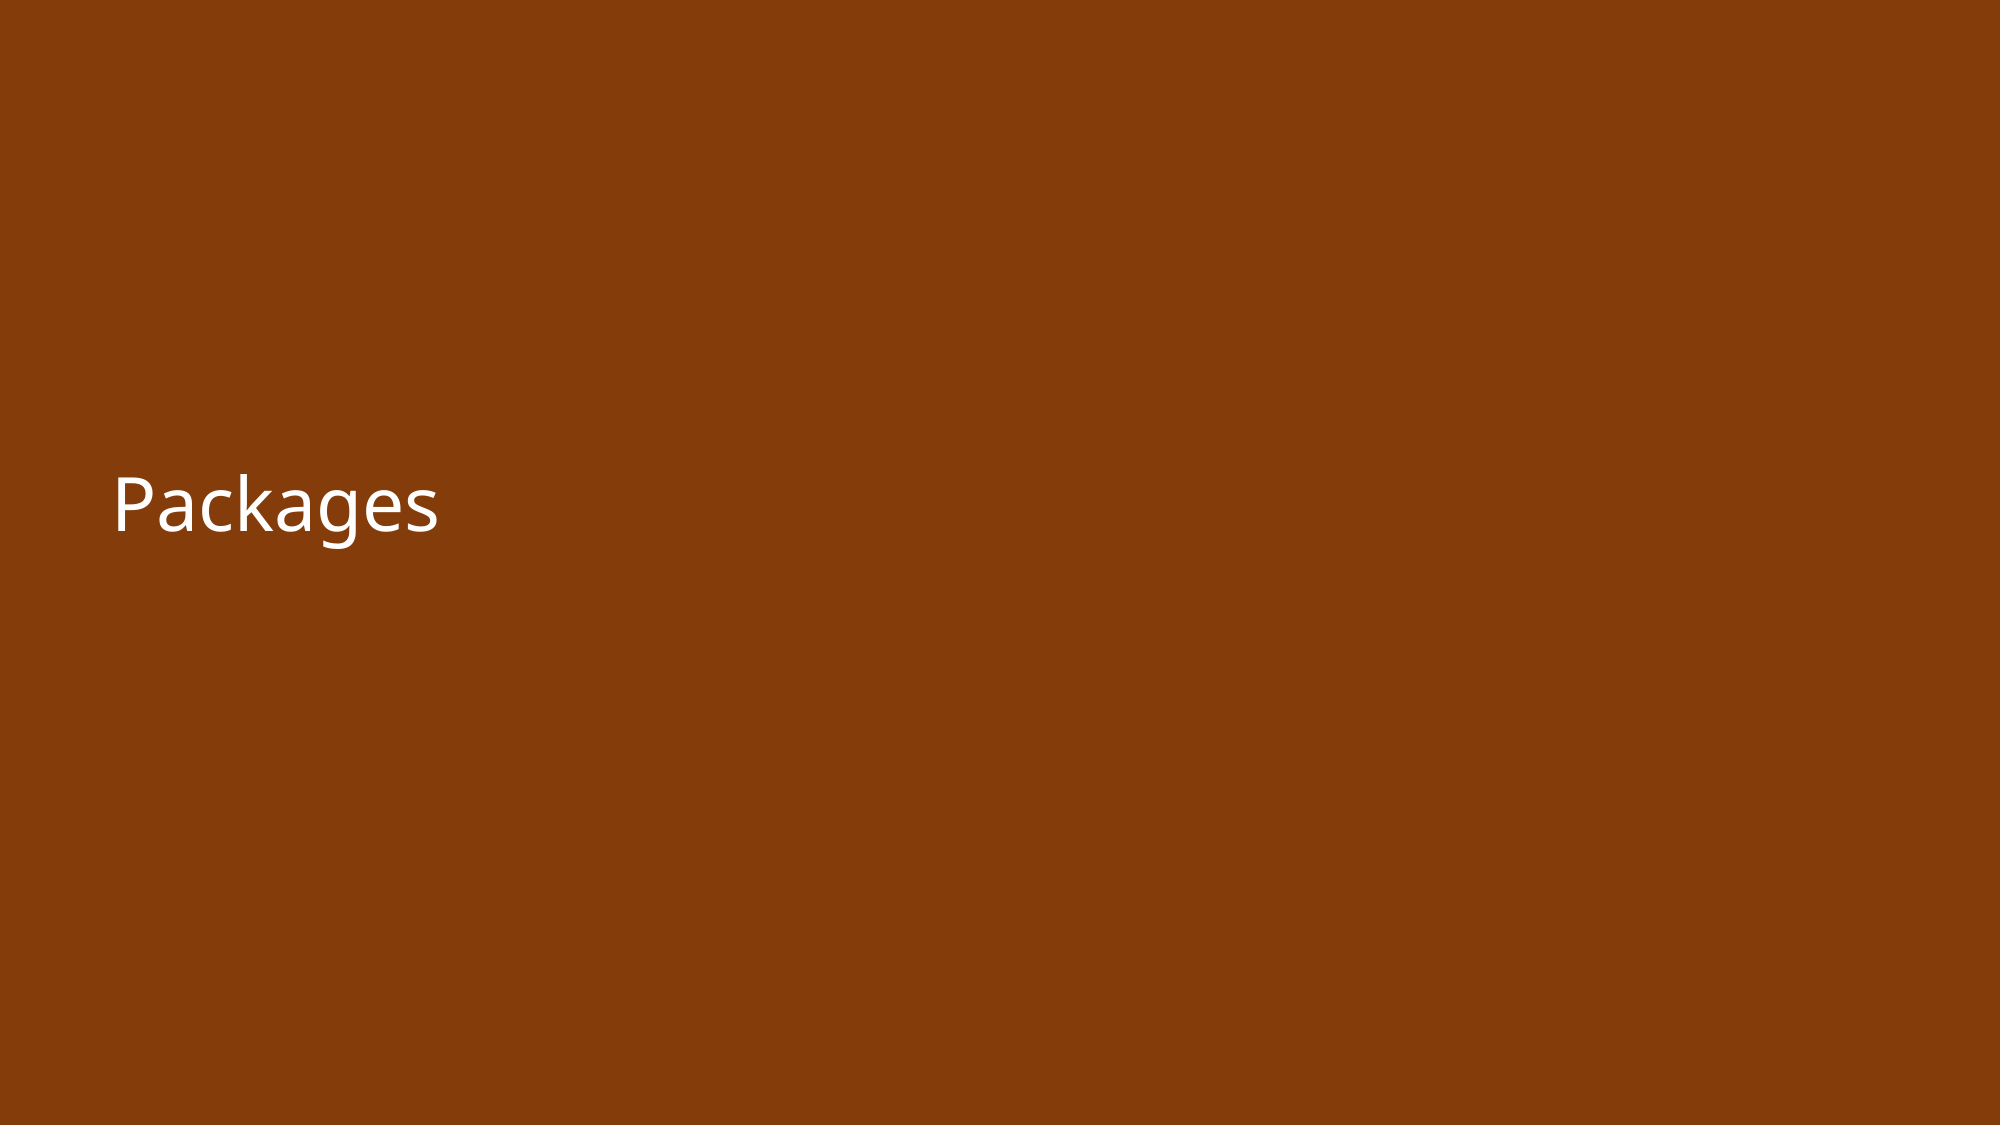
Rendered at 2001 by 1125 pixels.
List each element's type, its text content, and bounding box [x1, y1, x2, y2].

title Packages [95, 442, 1821, 572]
